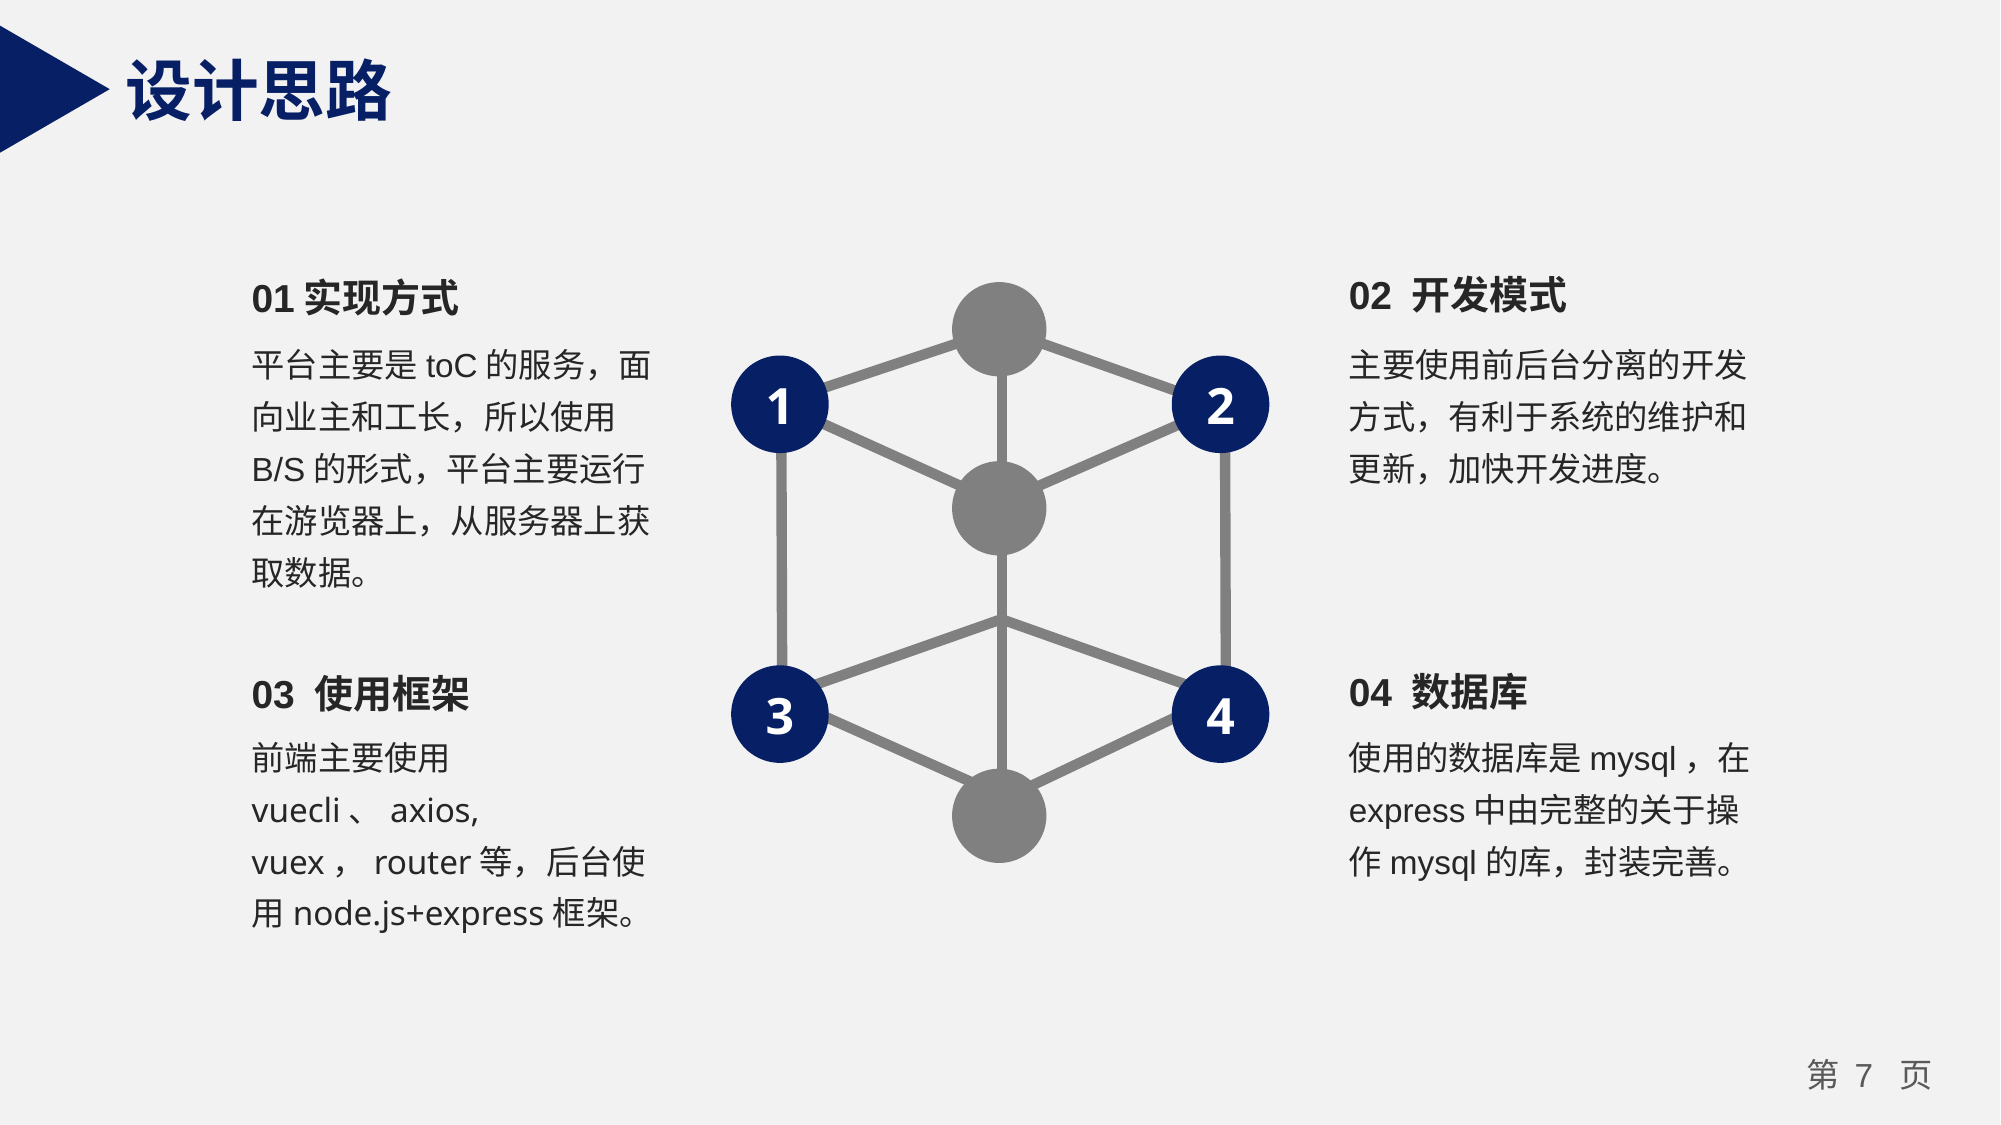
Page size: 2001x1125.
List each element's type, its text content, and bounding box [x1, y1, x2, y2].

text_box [236, 266, 677, 598]
text_box [0, 25, 110, 153]
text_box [236, 662, 699, 886]
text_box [1334, 660, 1799, 886]
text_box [1334, 262, 1774, 493]
text_box 设计思路 [105, 38, 413, 139]
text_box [731, 282, 1270, 863]
